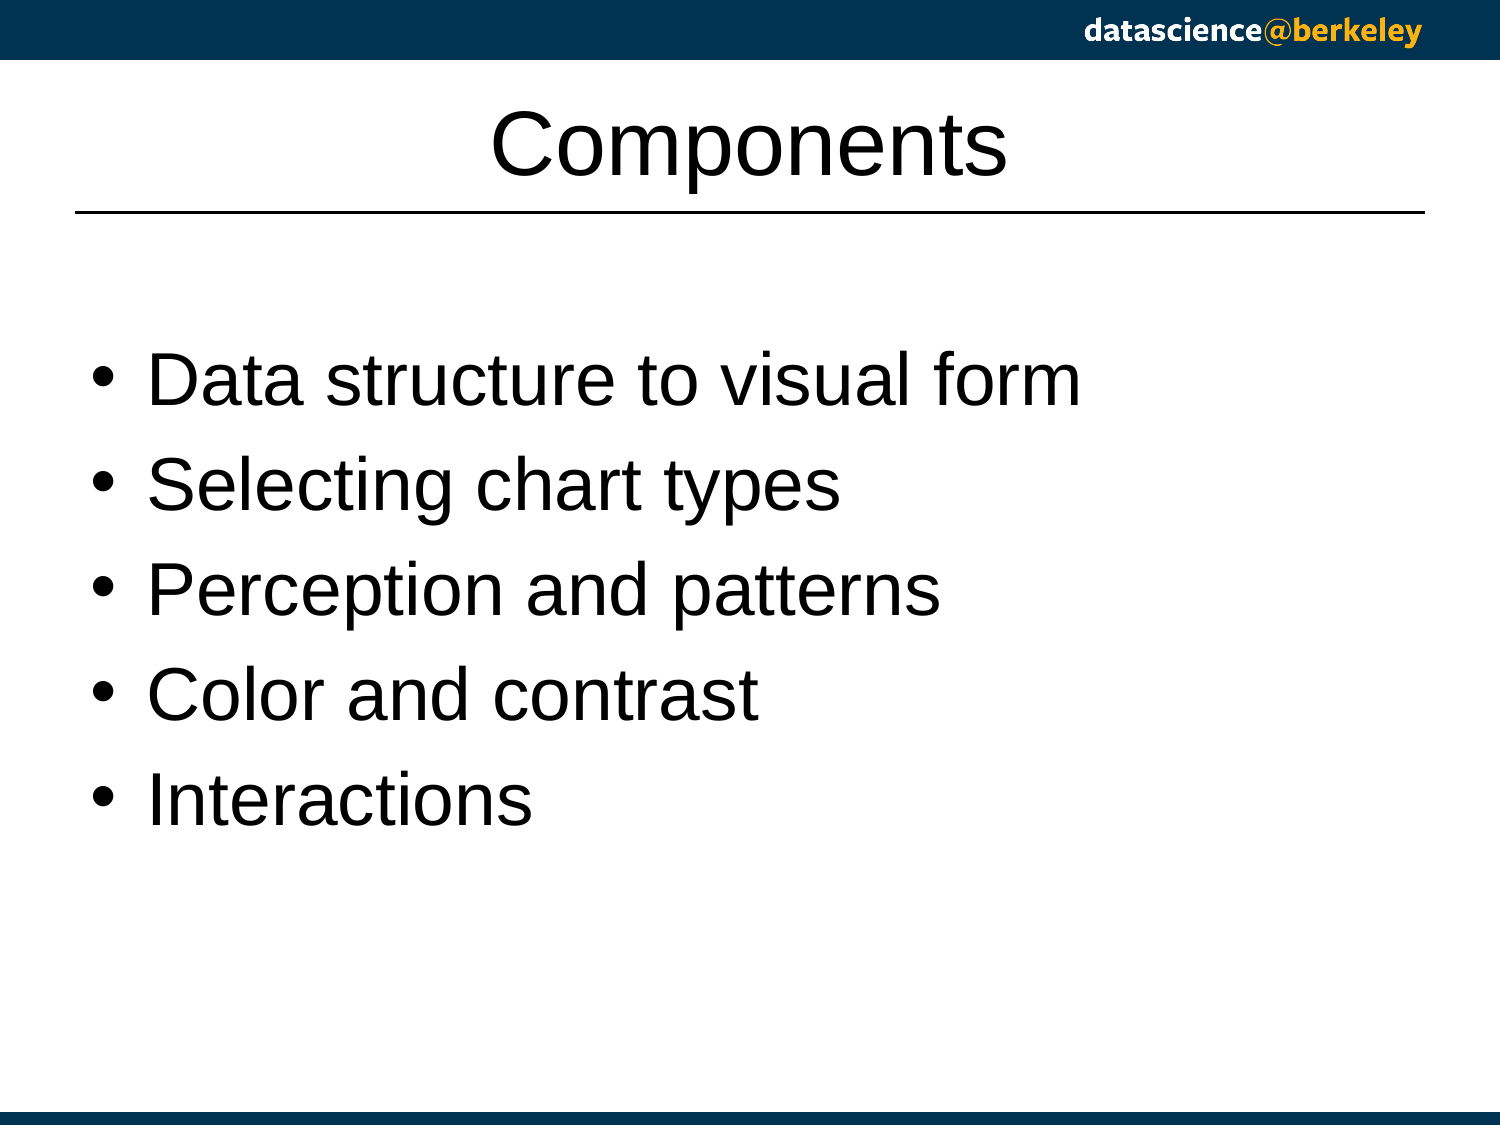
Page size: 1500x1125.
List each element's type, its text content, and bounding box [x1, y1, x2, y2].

picture [1079, 10, 1431, 52]
title Components [75, 45, 1425, 233]
list Data structure to visual form Selecting chart types Perception and patterns Color and contrast Interactions [75, 233, 1425, 971]
